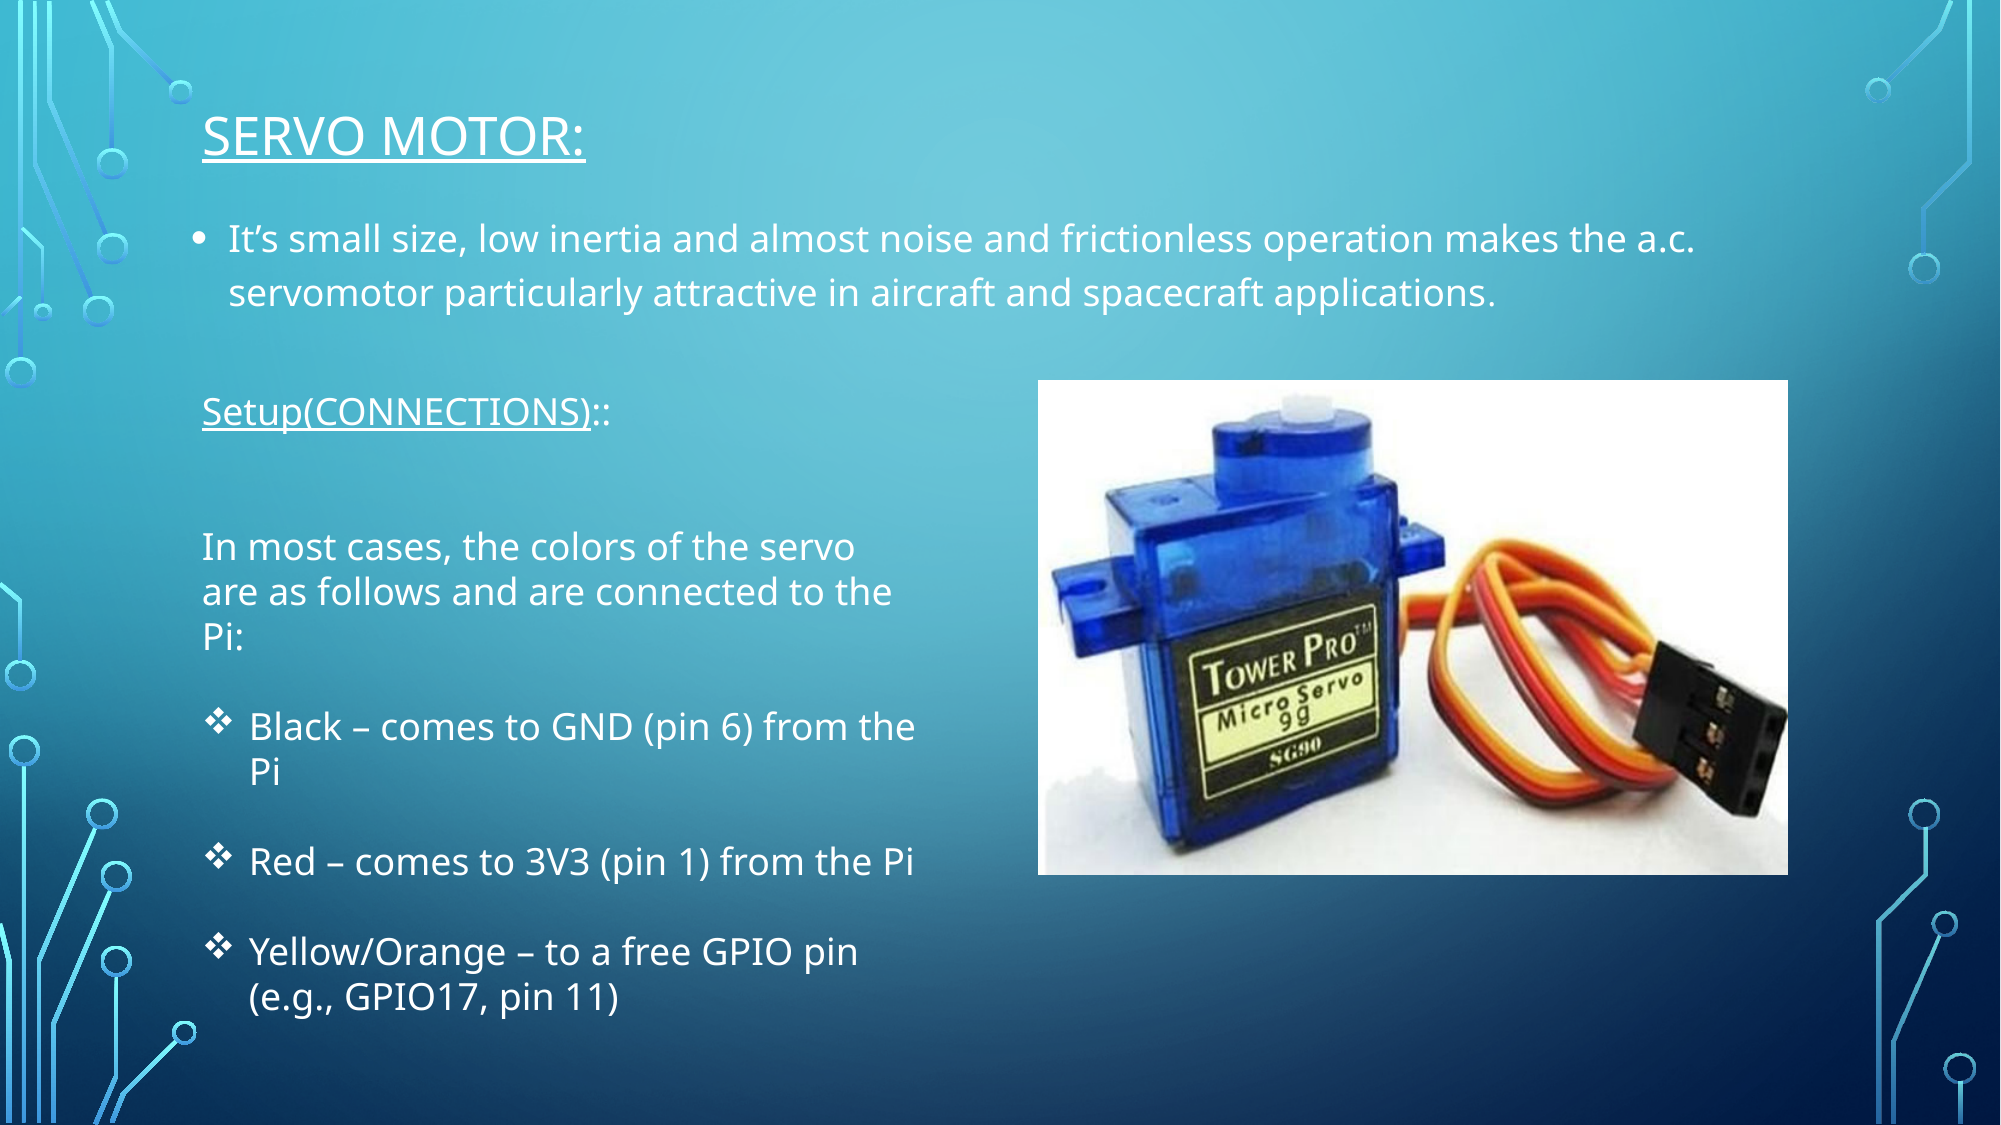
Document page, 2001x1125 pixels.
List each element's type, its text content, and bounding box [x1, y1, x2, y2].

title SERVO MOTOR: [187, 101, 1813, 174]
picture [1038, 380, 1788, 876]
text_box Setup(CONNECTIONS):: In most cases, the colors of the servo are as follows and are connected to the Pi: Black – comes to GND (pin 6) from the Pi Red – comes to 3V3 (pin 1) from the Pi Yellow/Orange – to a free GPIO pin (e.g., GPIO17, pin 11) [187, 380, 935, 1071]
list It’s small size, low inertia and almost noise and frictionless operation makes the a.c. servomotor particularly attractive in aircraft and spacecraft applications. [175, 198, 1801, 929]
